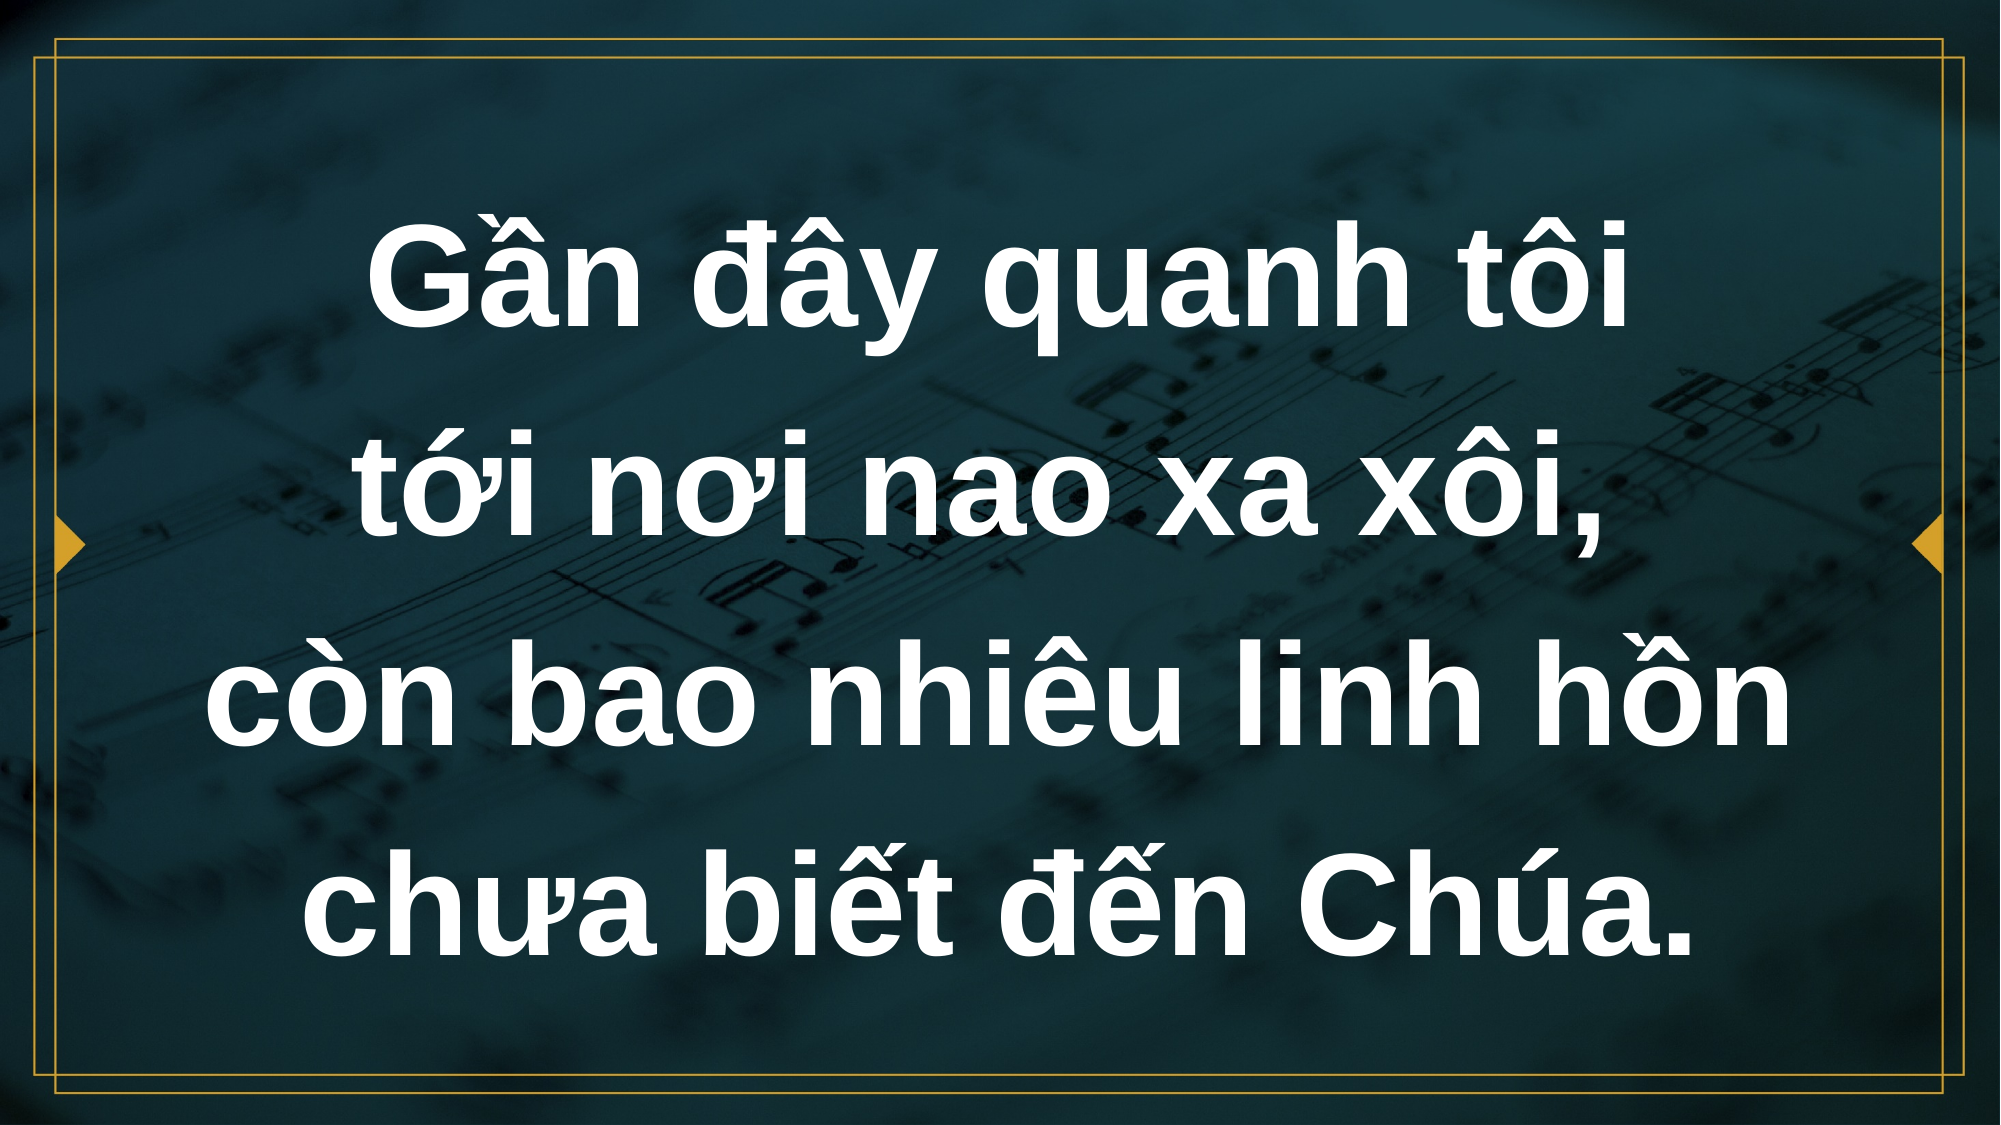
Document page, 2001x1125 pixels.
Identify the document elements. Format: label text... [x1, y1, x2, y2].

title Gần đây quanh tôi tới nơi nao xa xôi, còn bao nhiêu linh hồn chưa biết đến Chúa. [55, 53, 1945, 1077]
picture [0, 0, 2000, 1125]
